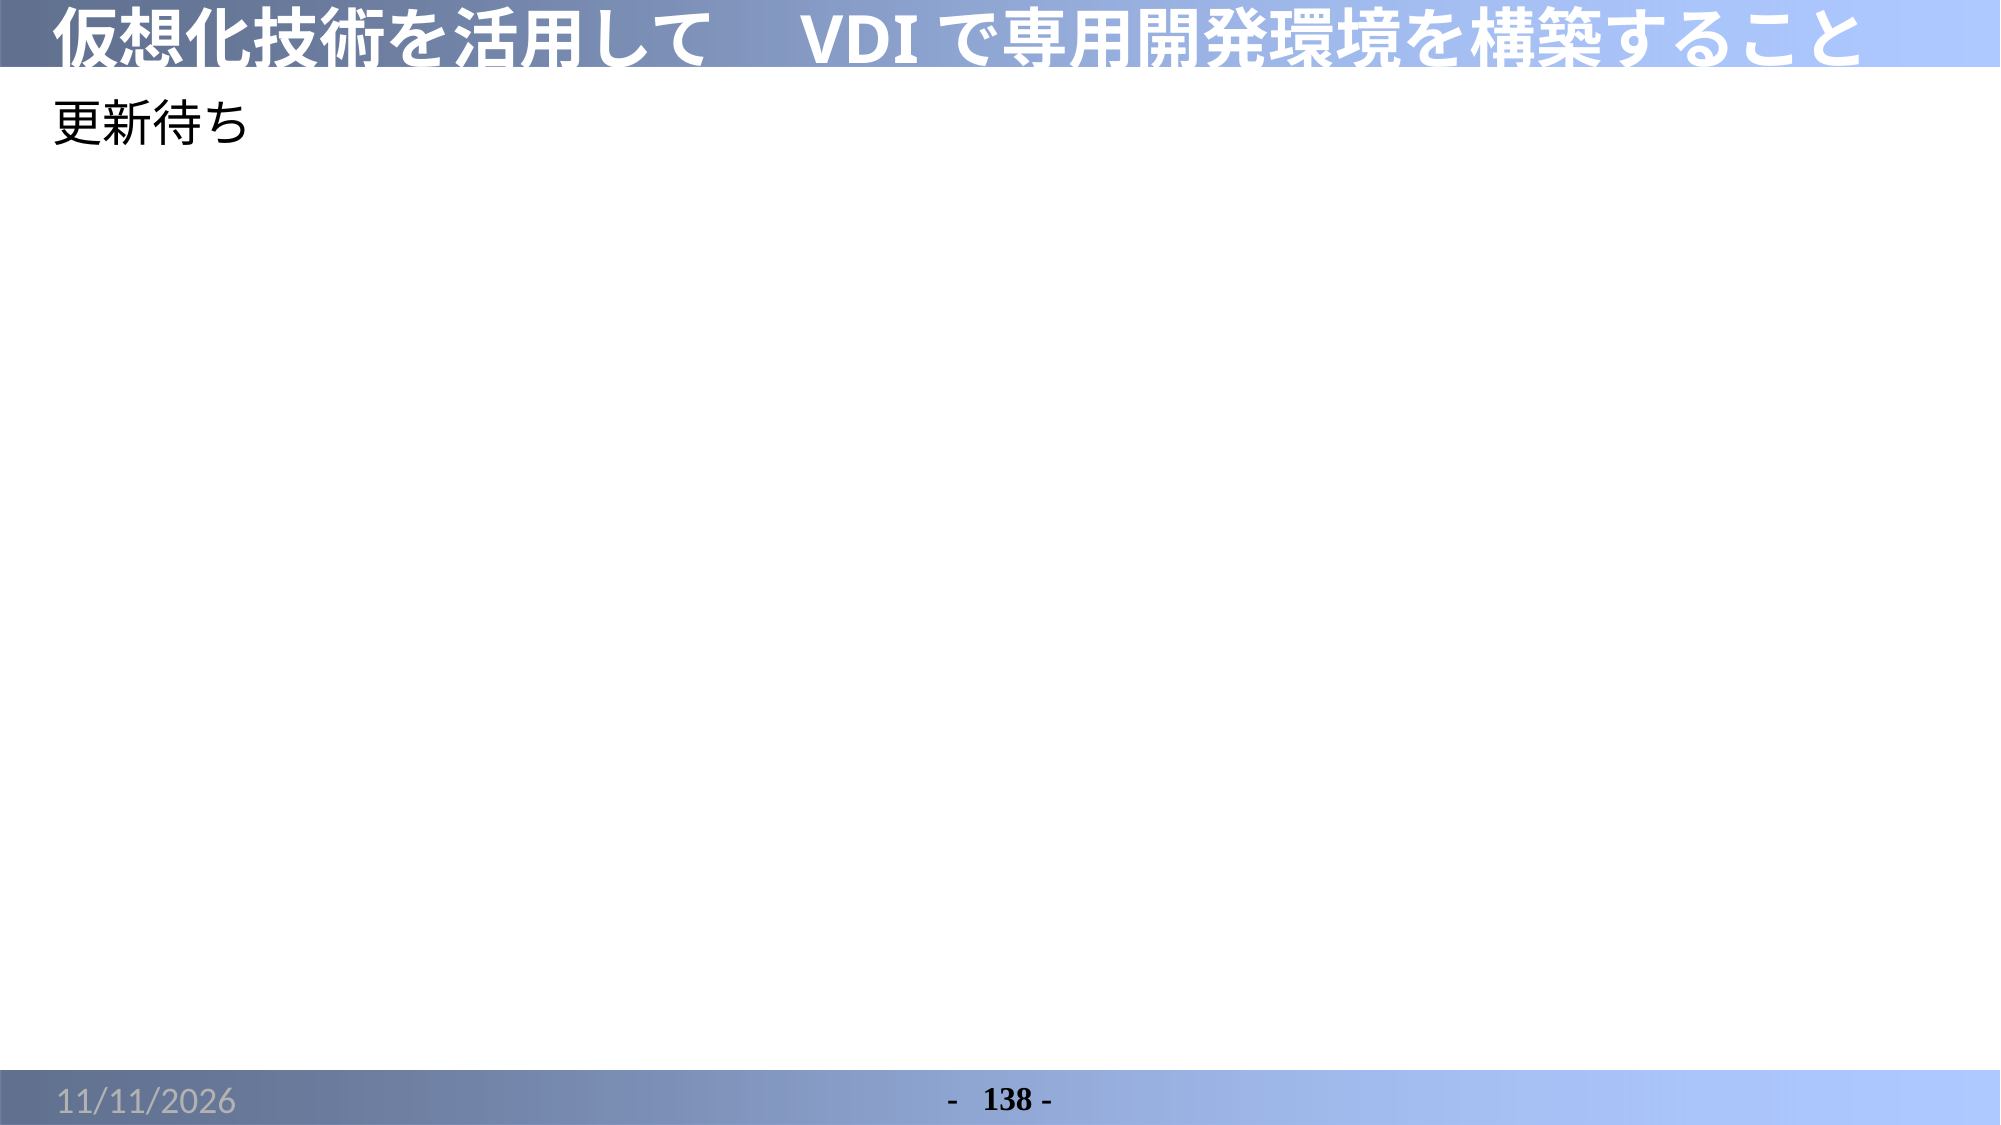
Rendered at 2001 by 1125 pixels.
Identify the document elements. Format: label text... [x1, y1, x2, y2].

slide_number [55, 1076, 516, 1122]
slide_number - 138 - [934, 1078, 1063, 1117]
list 更新待ち [52, 91, 1946, 644]
title 仮想化技術を活用して VDIで専用開発環境を構築すること [52, 0, 1946, 78]
